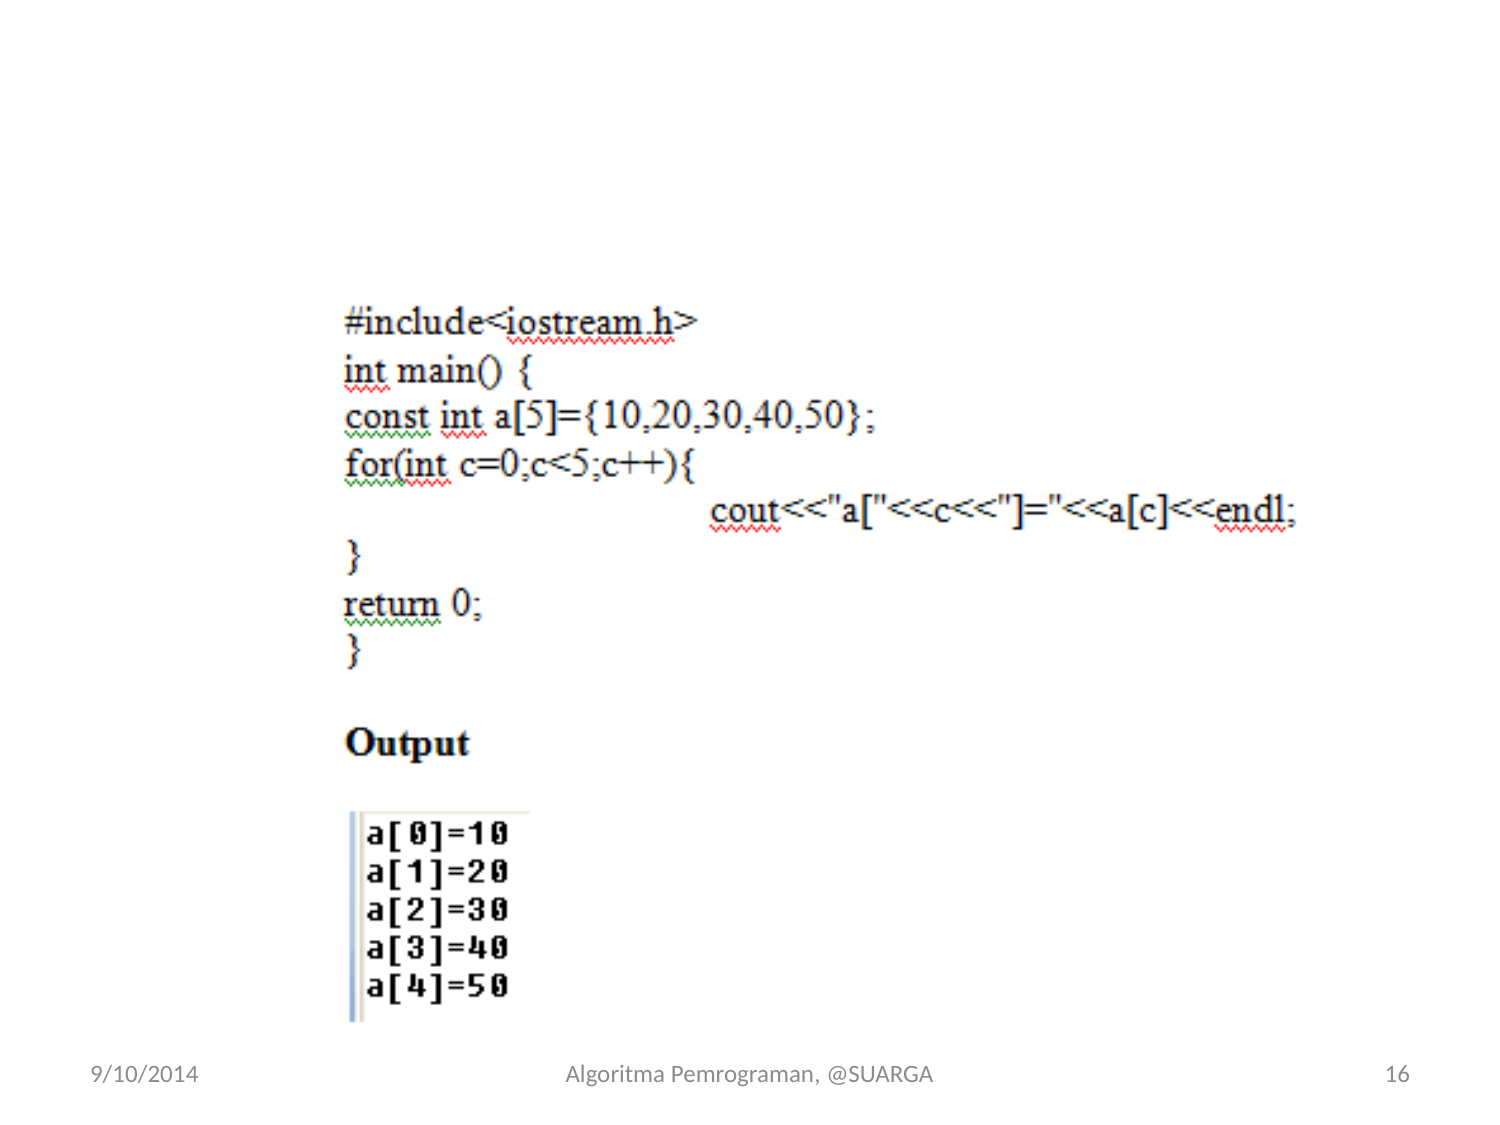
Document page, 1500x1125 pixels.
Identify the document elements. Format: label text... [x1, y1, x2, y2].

footer Algoritma Pemrograman, @SUARGA [512, 1047, 988, 1103]
slide_number 16 [1074, 1042, 1425, 1103]
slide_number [75, 1042, 425, 1103]
picture [320, 274, 1413, 1038]
